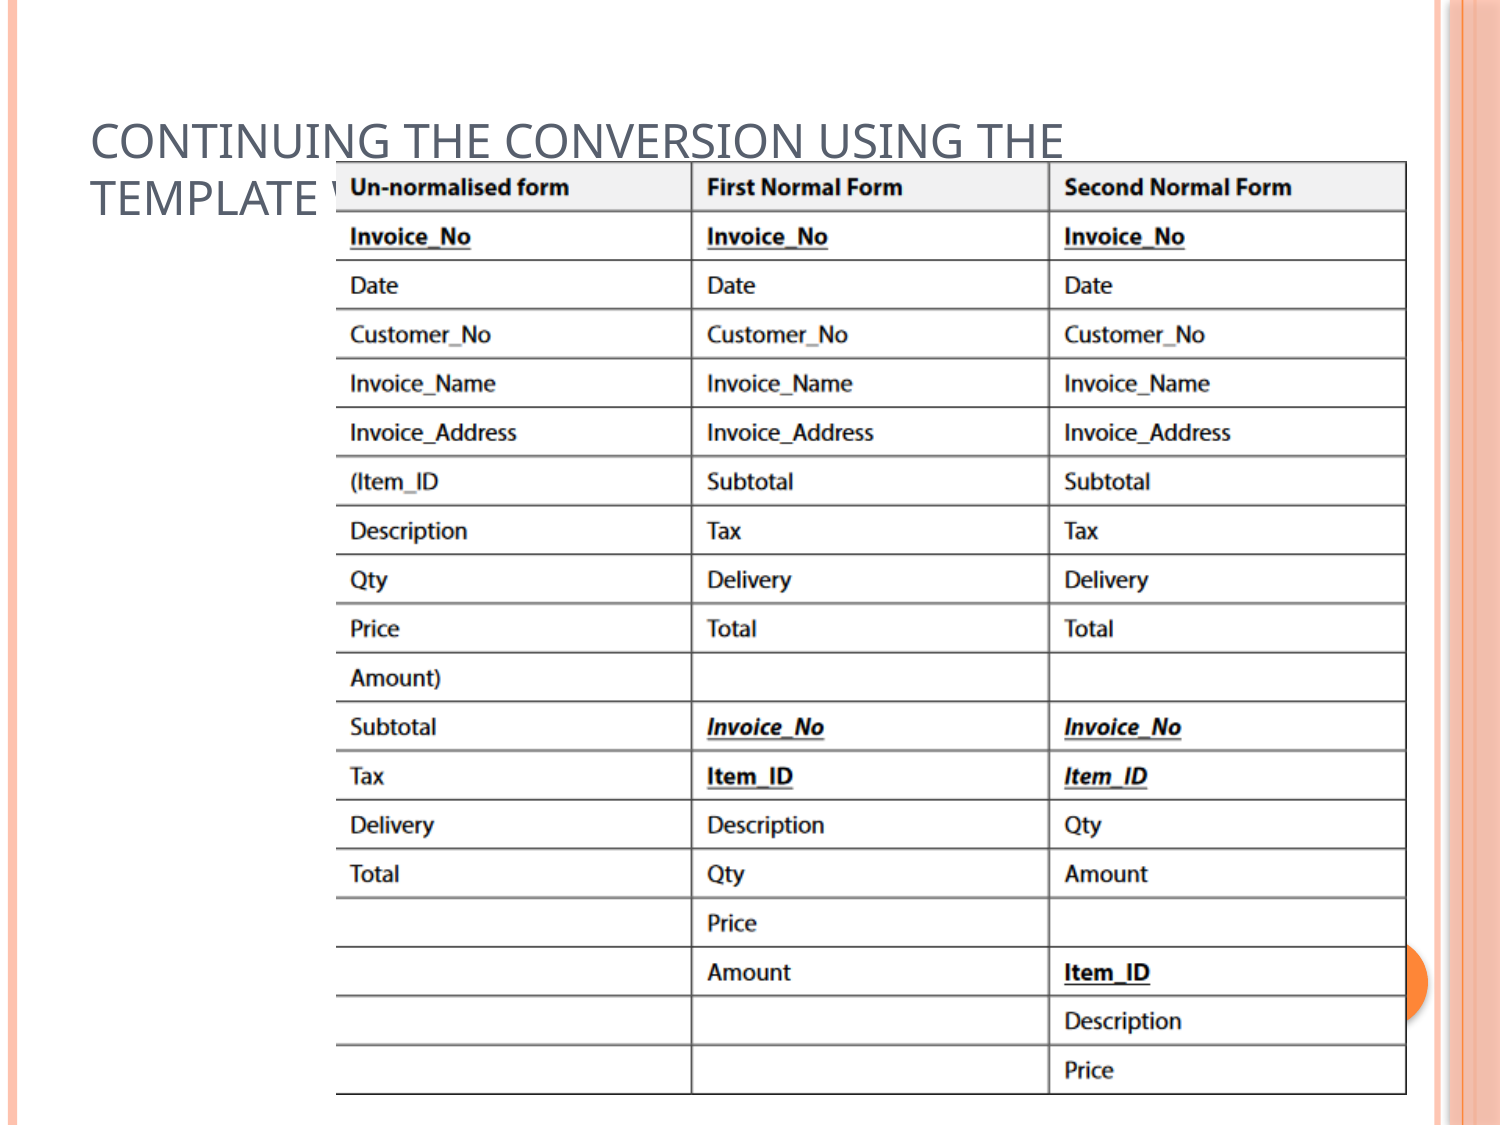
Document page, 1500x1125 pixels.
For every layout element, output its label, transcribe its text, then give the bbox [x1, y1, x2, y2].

title Continuing the conversion using the template will produce the following results: [75, 45, 1300, 233]
picture [335, 160, 1408, 1095]
